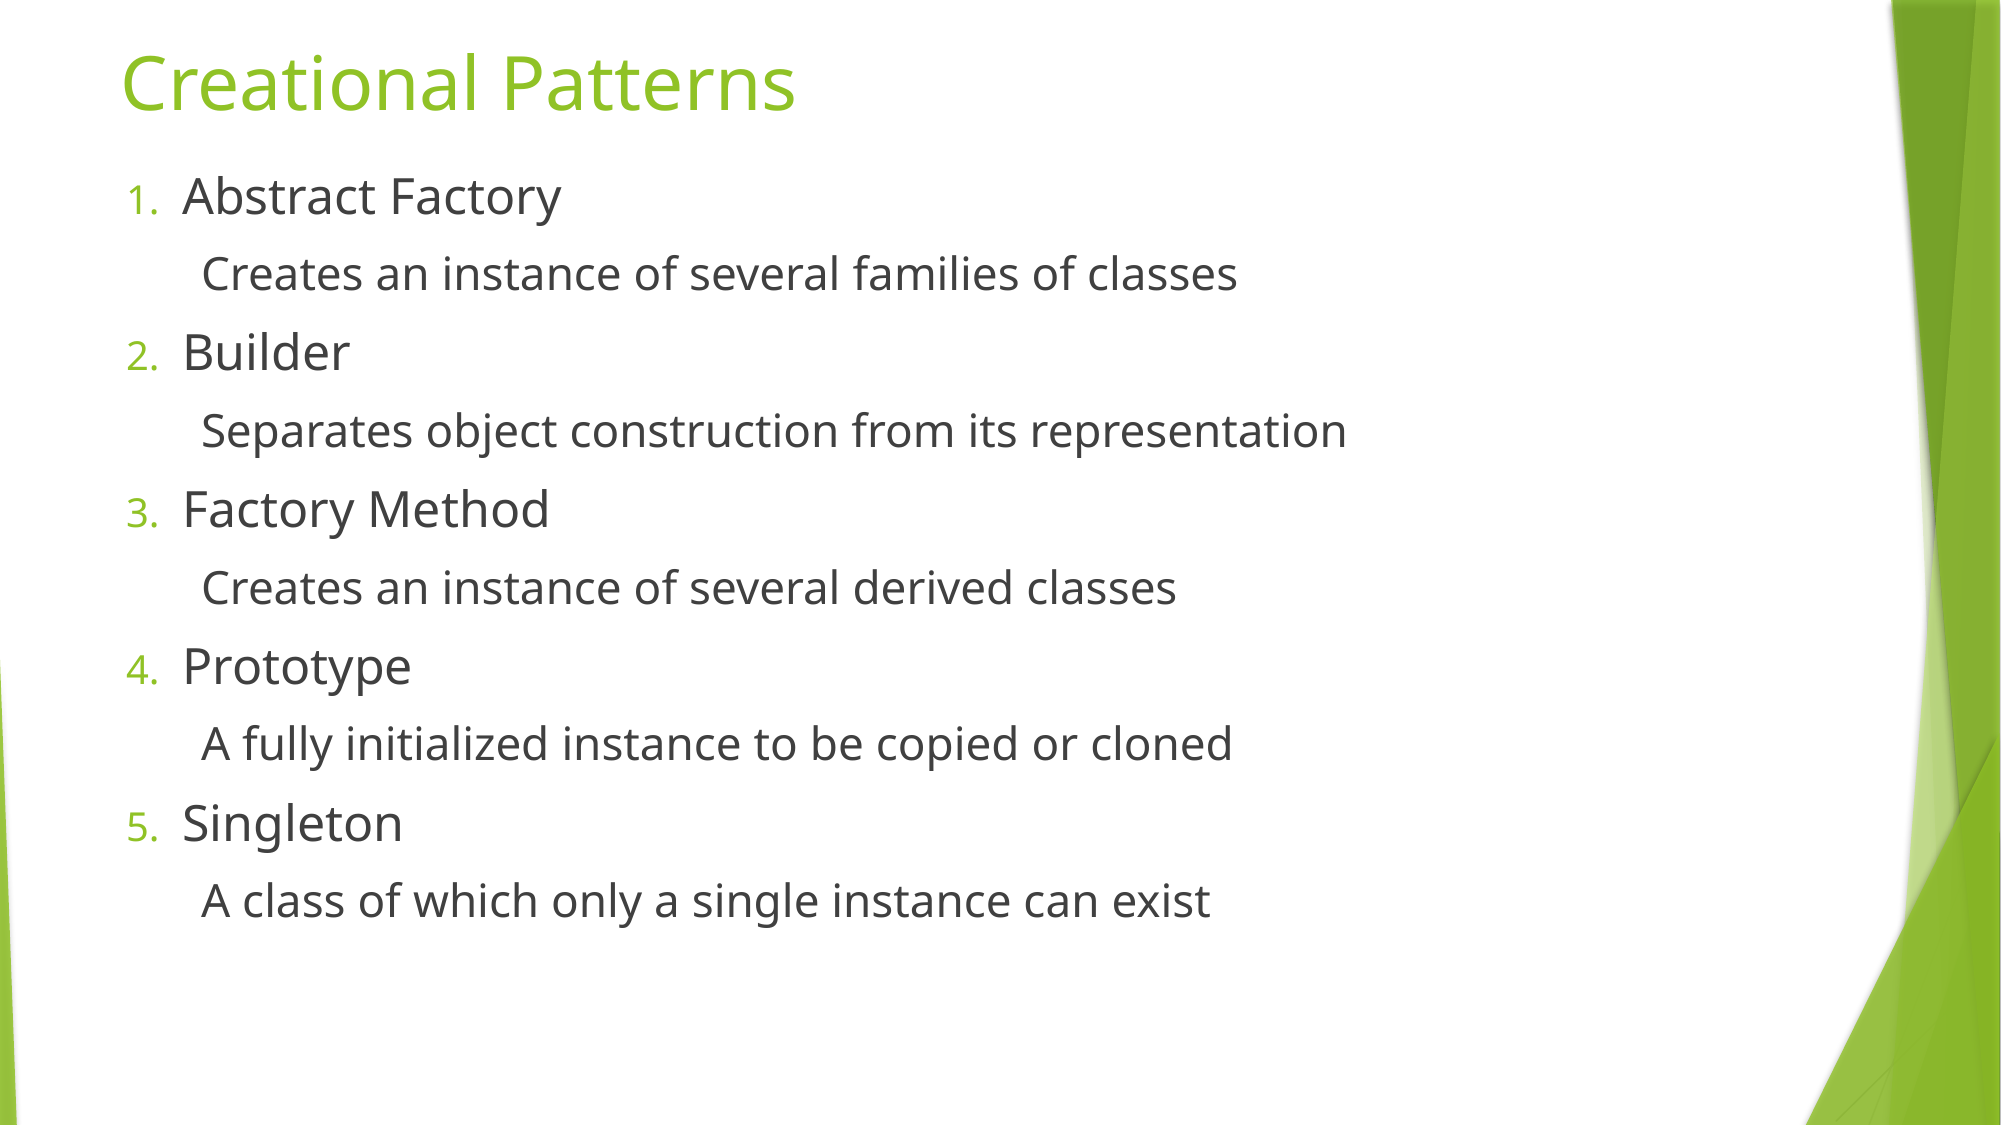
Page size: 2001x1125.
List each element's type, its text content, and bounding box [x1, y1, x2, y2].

list Abstract Factory Creates an instance of several families of classes Builder Separates object construction from its representation Factory Method Creates an instance of several derived classes Prototype A fully initialized instance to be copied or cloned Singleton A class of which only a single instance can exist [111, 156, 1869, 991]
title Creational Patterns [105, 27, 1871, 137]
